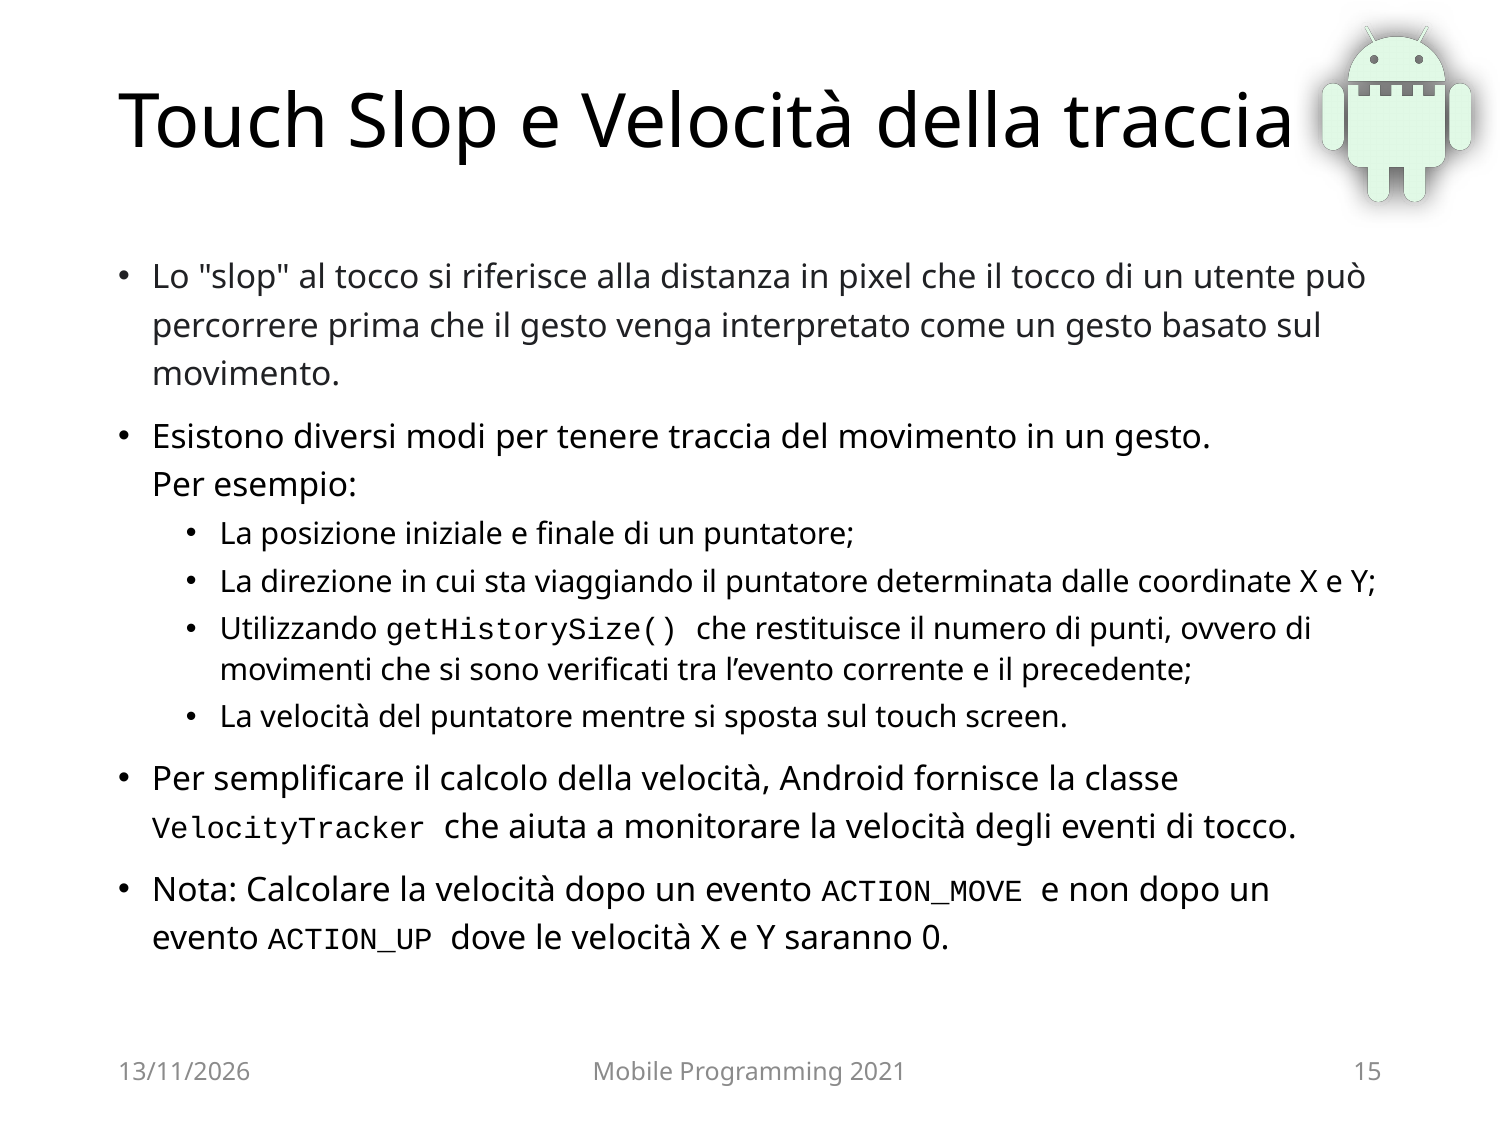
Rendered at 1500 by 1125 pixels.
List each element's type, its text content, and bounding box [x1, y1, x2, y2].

footer Mobile Programming 2021 [496, 1042, 1004, 1103]
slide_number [103, 1042, 441, 1103]
picture [1318, 22, 1475, 206]
slide_number 15 [1059, 1042, 1397, 1103]
title Touch Slop e Velocità della traccia [103, 59, 1397, 188]
list Lo "slop" al tocco si riferisce alla distanza in pixel che il tocco di un utente può percorrere prima che il gesto venga interpretato come un gesto basato sul movimento. Esistono diversi modi per tenere traccia del movimento in un gesto. Per esempio: La posizione iniziale e finale di un puntatore; La direzione in cui sta viaggiando il puntatore determinata dalle coordinate X e Y; Utilizzando getHistorySize() che restituisce il numero di punti, ovvero di movimenti che si sono verificati tra l’evento corrente e il precedente; La velocità del puntatore mentre si sposta sul touch screen. Per semplificare il calcolo della velocità, Android fornisce la classe VelocityTracker che aiuta a monitorare la velocità degli eventi di tocco. Nota: Calcolare la velocità dopo un evento ACTION_MOVE e non dopo un evento ACTION_UP dove le velocità X e Y saranno 0. [103, 239, 1397, 1007]
